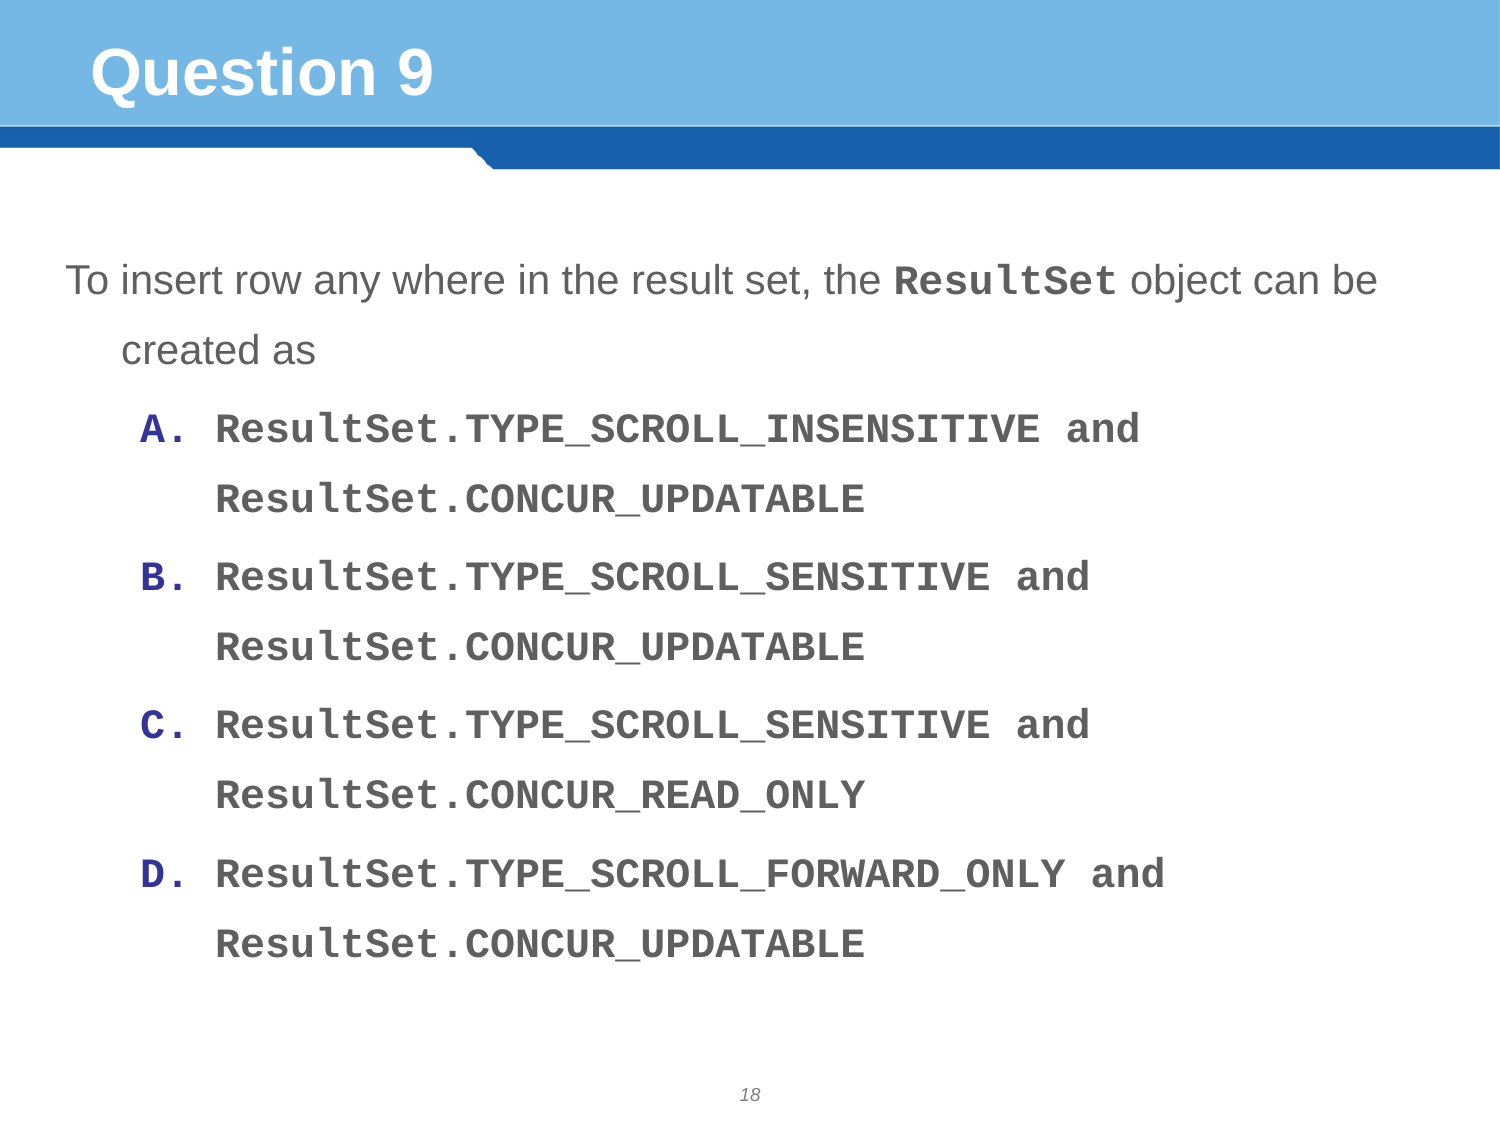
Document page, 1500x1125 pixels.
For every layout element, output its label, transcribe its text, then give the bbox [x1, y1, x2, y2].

title Question 9 [74, 0, 1426, 138]
picture [0, 0, 1500, 188]
list To insert row any where in the result set, the ResultSet object can be created as ResultSet.TYPE_SCROLL_INSENSITIVE and ResultSet.CONCUR_UPDATABLE ResultSet.TYPE_SCROLL_SENSITIVE and ResultSet.CONCUR_UPDATABLE ResultSet.TYPE_SCROLL_SENSITIVE and ResultSet.CONCUR_READ_ONLY ResultSet.TYPE_SCROLL_FORWARD_ONLY and ResultSet.CONCUR_UPDATABLE [49, 224, 1426, 951]
slide_number 18 [574, 1074, 926, 1115]
